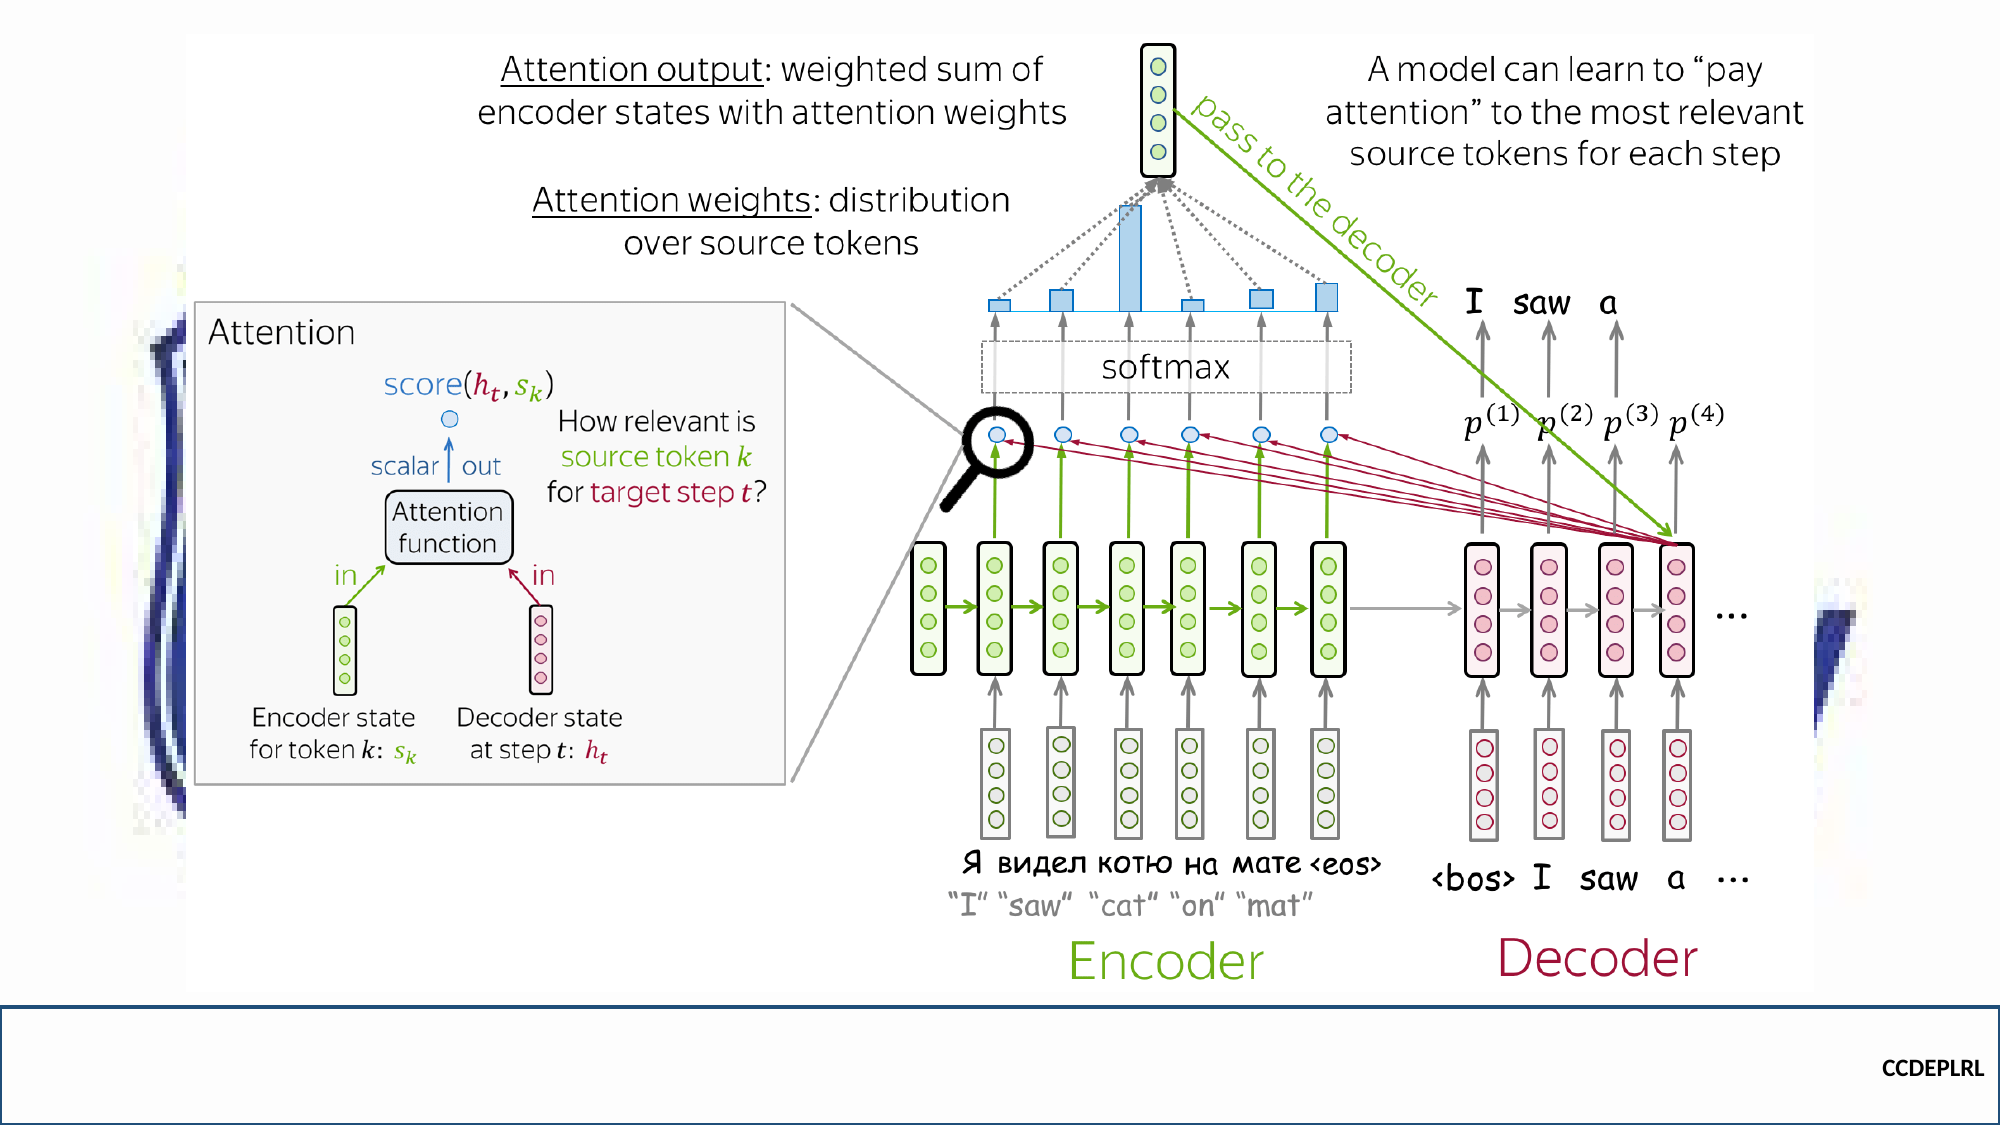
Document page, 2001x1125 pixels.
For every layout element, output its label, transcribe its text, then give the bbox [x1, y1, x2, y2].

picture [0, 0, 2000, 1007]
text_box [83, 172, 186, 688]
text_box [1814, 172, 1916, 688]
footer CCDEPLRL [0, 1007, 2000, 1125]
